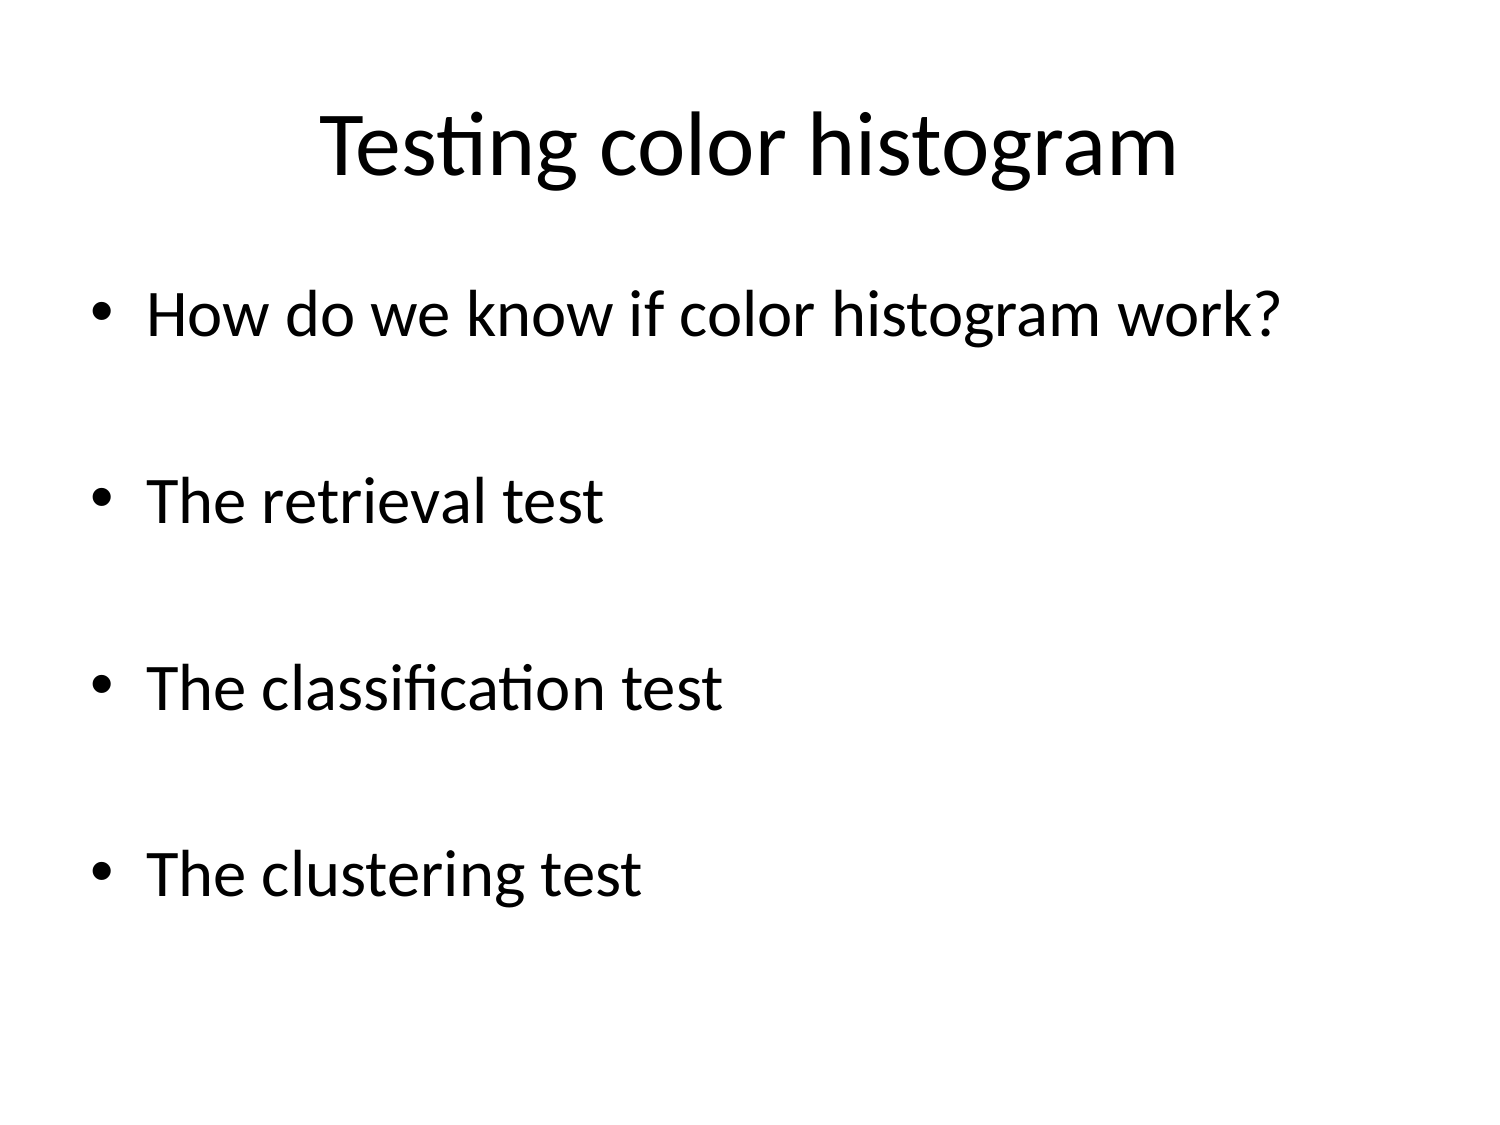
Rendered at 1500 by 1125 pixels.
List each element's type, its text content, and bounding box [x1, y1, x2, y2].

title Testing color histogram [75, 45, 1425, 233]
list How do we know if color histogram work? The retrieval test The classification test The clustering test [75, 262, 1425, 1005]
